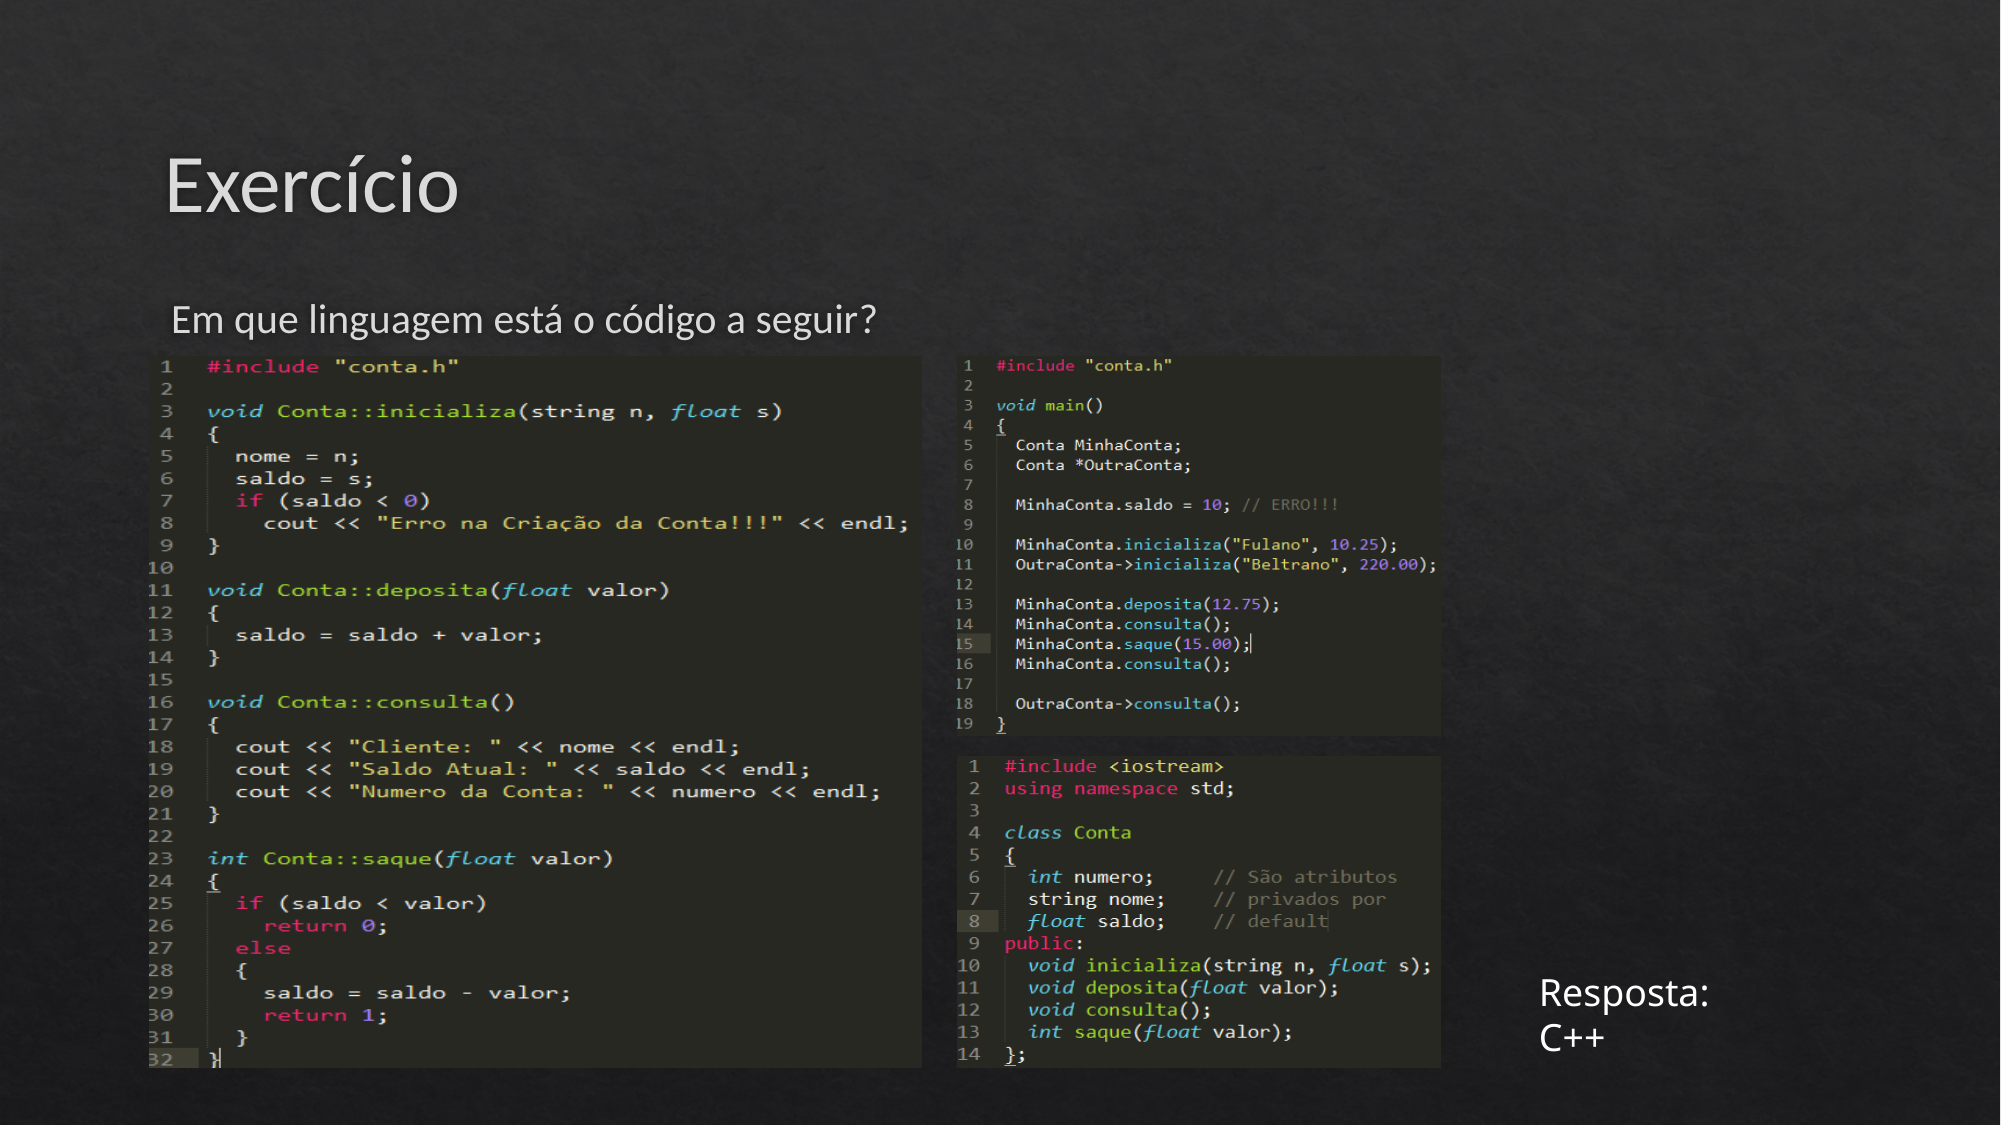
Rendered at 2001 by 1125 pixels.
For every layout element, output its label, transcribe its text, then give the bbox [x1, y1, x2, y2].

picture [149, 356, 922, 1068]
picture [957, 356, 1441, 737]
text_box Resposta: C++ [1524, 961, 1896, 1066]
title Exercício [149, 99, 1849, 260]
picture [957, 755, 1441, 1068]
list Em que linguagem está o código a seguir? [149, 284, 1849, 357]
